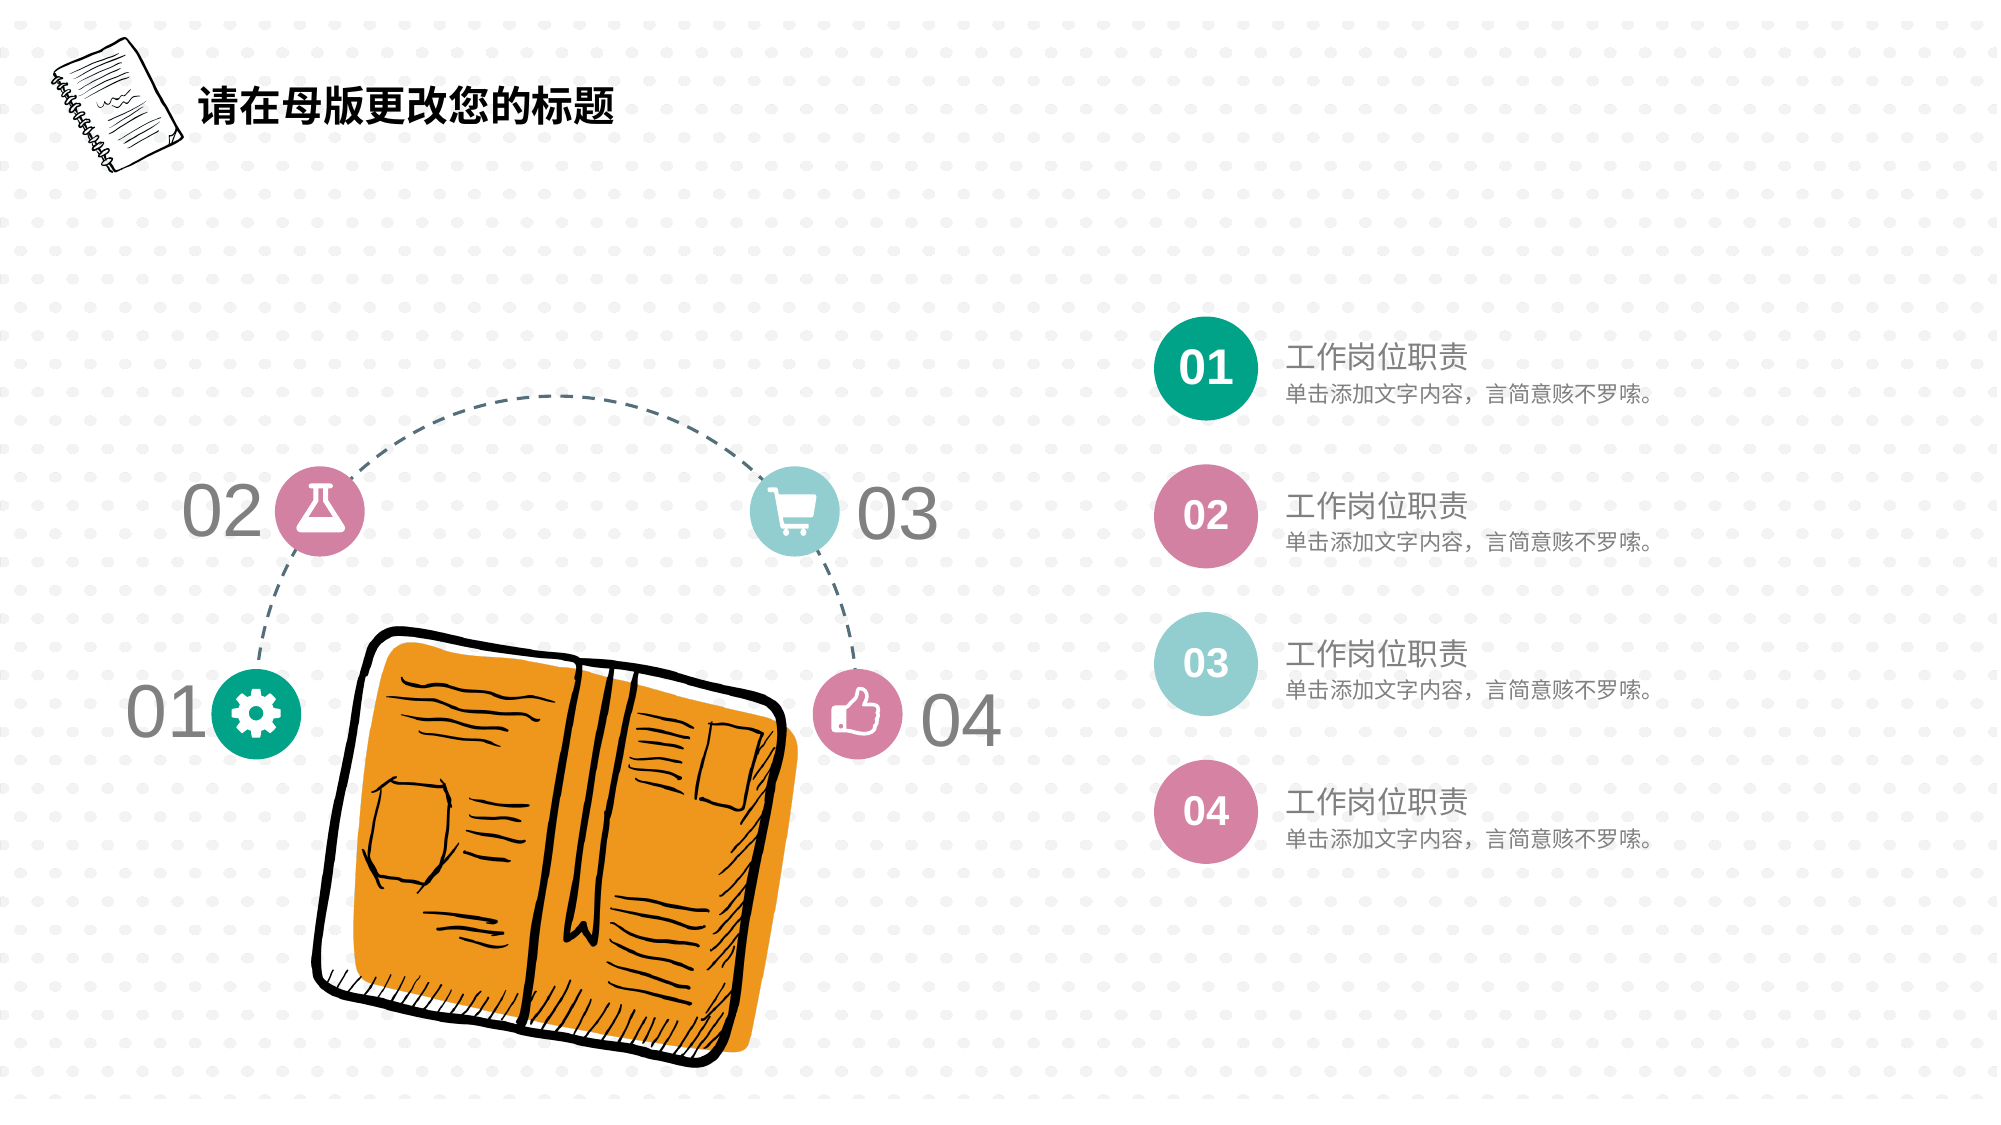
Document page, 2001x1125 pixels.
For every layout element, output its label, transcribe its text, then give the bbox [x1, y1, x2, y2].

text_box 01 [1154, 316, 1259, 421]
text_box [165, 454, 365, 561]
text_box 工作岗位职责 单击添加文字内容，言简意赅不罗嗦。 [1270, 768, 1862, 859]
text_box [259, 396, 855, 703]
text_box 工作岗位职责 单击添加文字内容，言简意赅不罗嗦。 [1270, 619, 1862, 711]
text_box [812, 663, 1020, 770]
text_box 04 [1154, 759, 1259, 864]
text_box 工作岗位职责 单击添加文字内容，言简意赅不罗嗦。 [1270, 471, 1862, 563]
text_box 02 [1154, 464, 1259, 569]
text_box 03 [1154, 612, 1259, 717]
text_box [110, 654, 302, 761]
text_box 工作岗位职责 单击添加文字内容，言简意赅不罗嗦。 [1270, 323, 1862, 415]
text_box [749, 456, 956, 563]
picture [0, 0, 2001, 1125]
